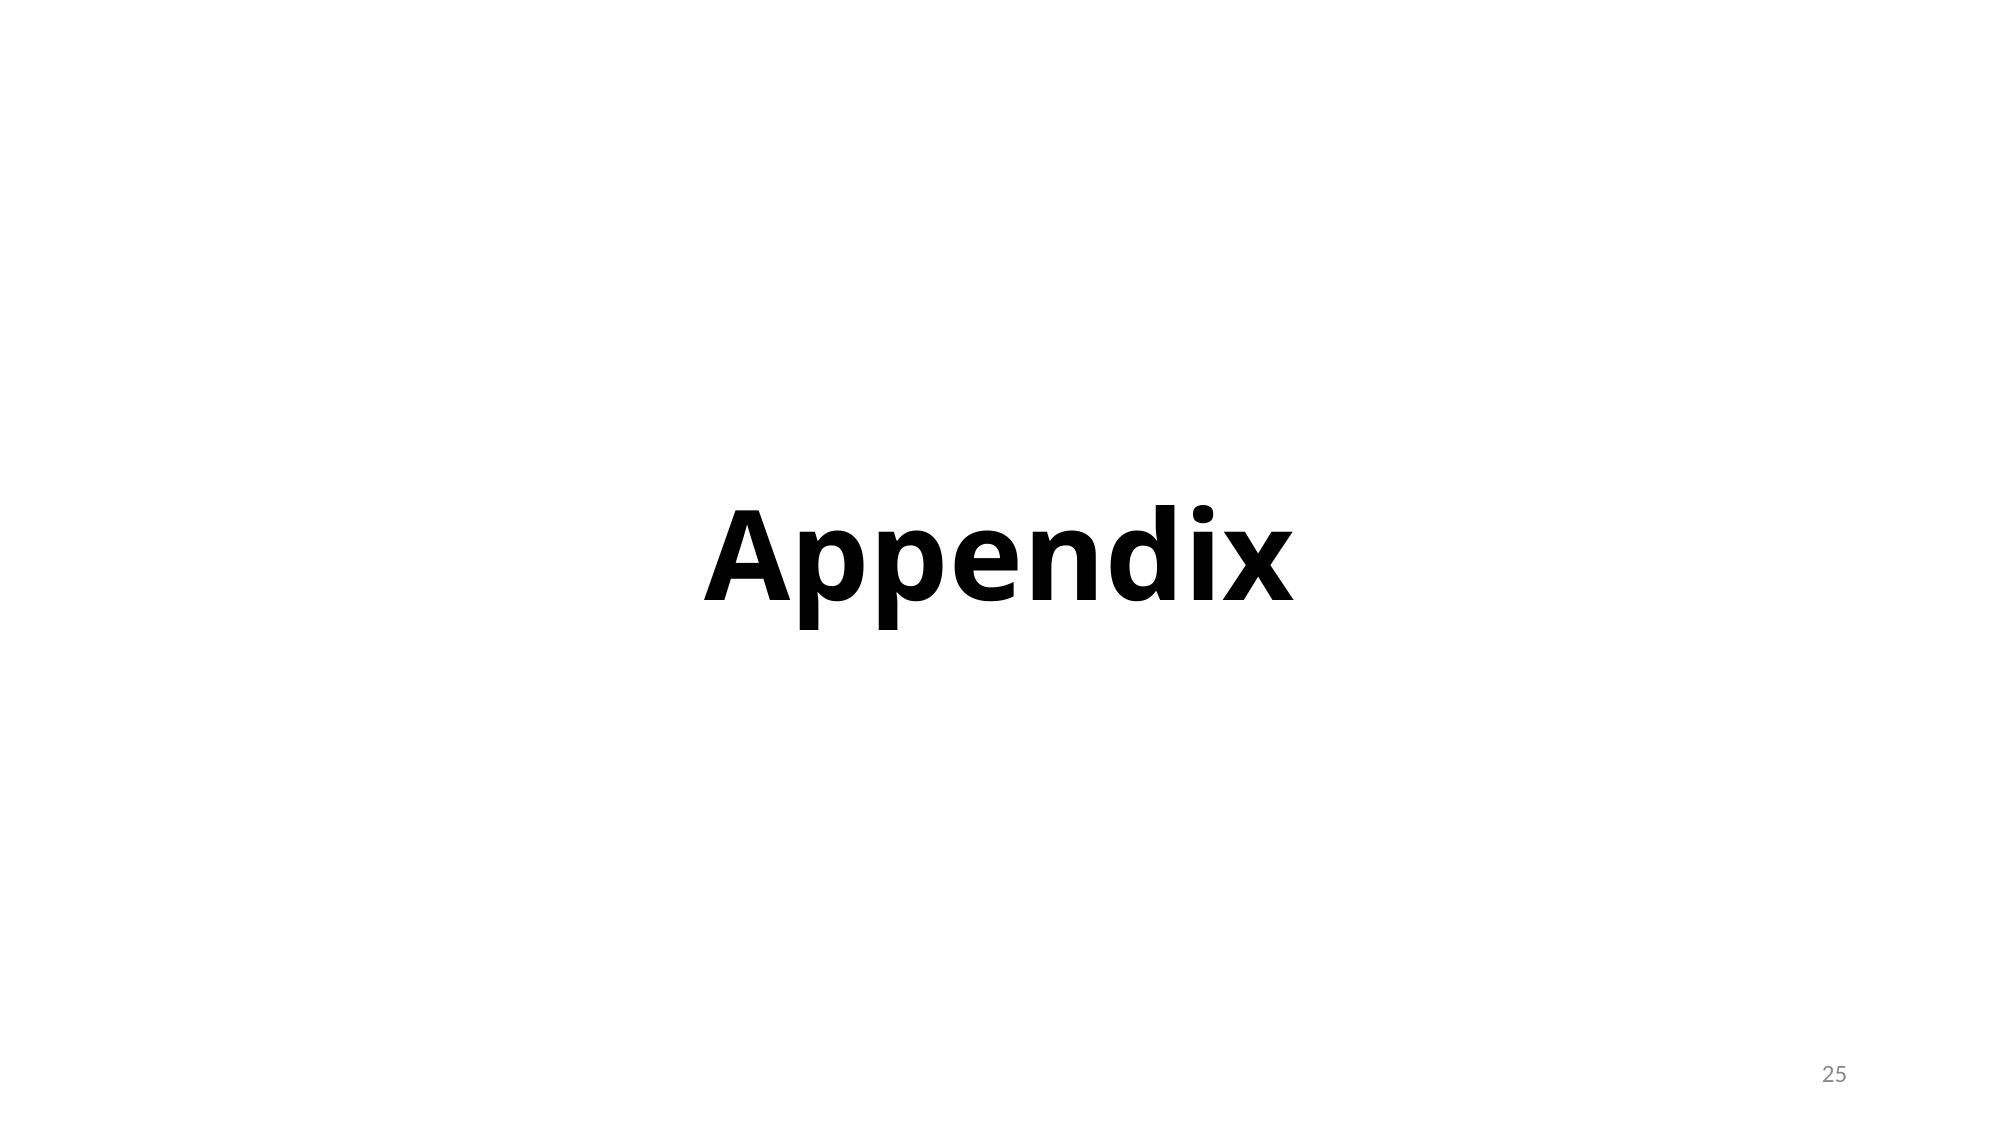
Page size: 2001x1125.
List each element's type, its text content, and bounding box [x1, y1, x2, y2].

title Appendix [249, 243, 1750, 636]
slide_number 25 [1412, 1042, 1863, 1103]
